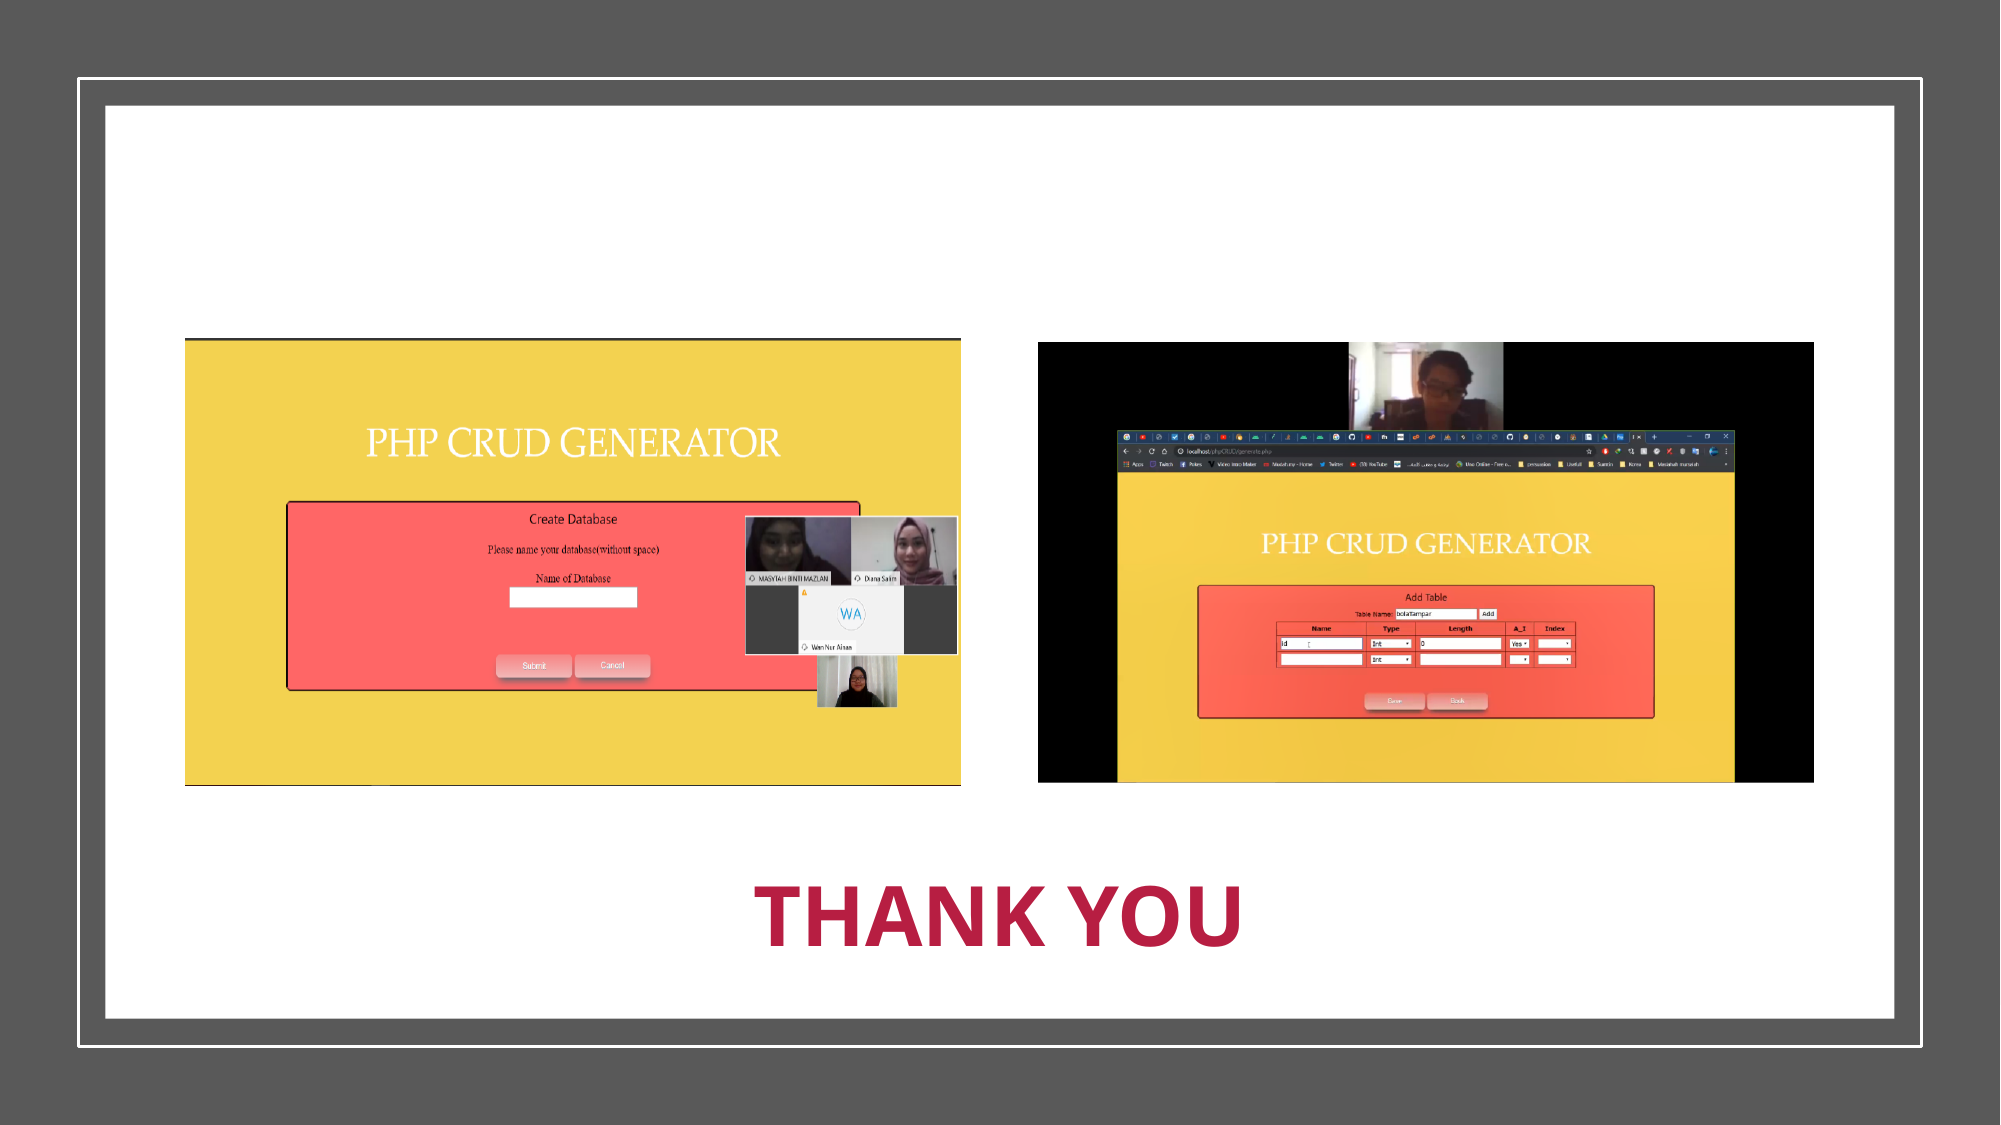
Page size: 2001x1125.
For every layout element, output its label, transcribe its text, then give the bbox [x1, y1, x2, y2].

picture [184, 338, 961, 787]
text_box [0, 0, 2000, 1004]
picture [0, 1006, 2000, 1125]
text_box [77, 77, 1923, 1004]
picture [1037, 341, 1814, 783]
text_box THANK YOU [628, 856, 1372, 971]
